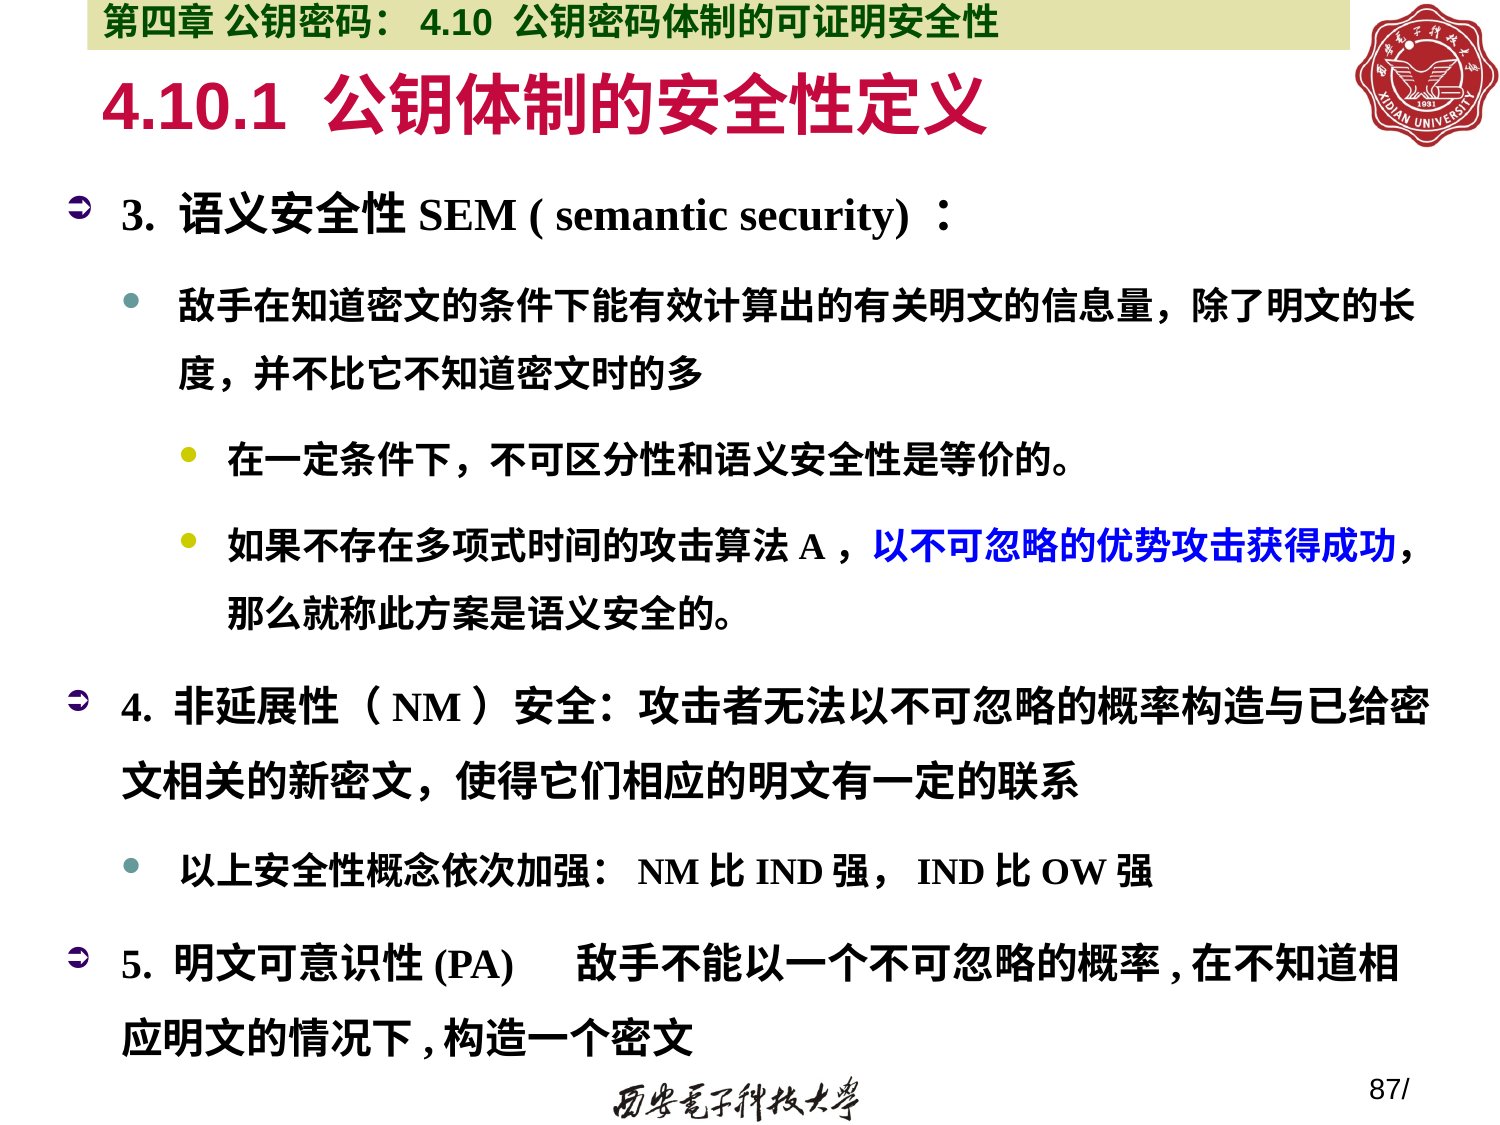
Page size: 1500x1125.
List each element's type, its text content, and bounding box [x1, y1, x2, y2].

list 3. 语义安全性SEM ( semantic security) ： 敌手在知道密文的条件下能有效计算出的有关明文的信息量，除了明文的长度，并不比它不知道密文时的多 在一定条件下，不可区分性和语义安全性是等价的。 如果不存在多项式时间的攻击算法A，以不可忽略的优势攻击获得成功，那么就称此方案是语义安全的。 4. 非延展性（NM）安全：攻击者无法以不可忽略的概率构造与已给密文相关的新密文，使得它们相应的明文有一定的联系 以上安全性概念依次加强：NM比IND强，IND比OW强 5. 明文可意识性(PA) 敌手不能以一个不可忽略的概率,在不知道相应明文的情况下,构造一个密文 [49, 149, 1451, 1063]
picture [612, 1076, 863, 1125]
text_box 第四章 公钥密码：4.10 公钥密码体制的可证明安全性 [87, 0, 1350, 50]
slide_number 87/ [1212, 1062, 1426, 1113]
picture [1350, 0, 1500, 150]
title 4.10.1 公钥体制的安全性定义 [87, 62, 1351, 149]
